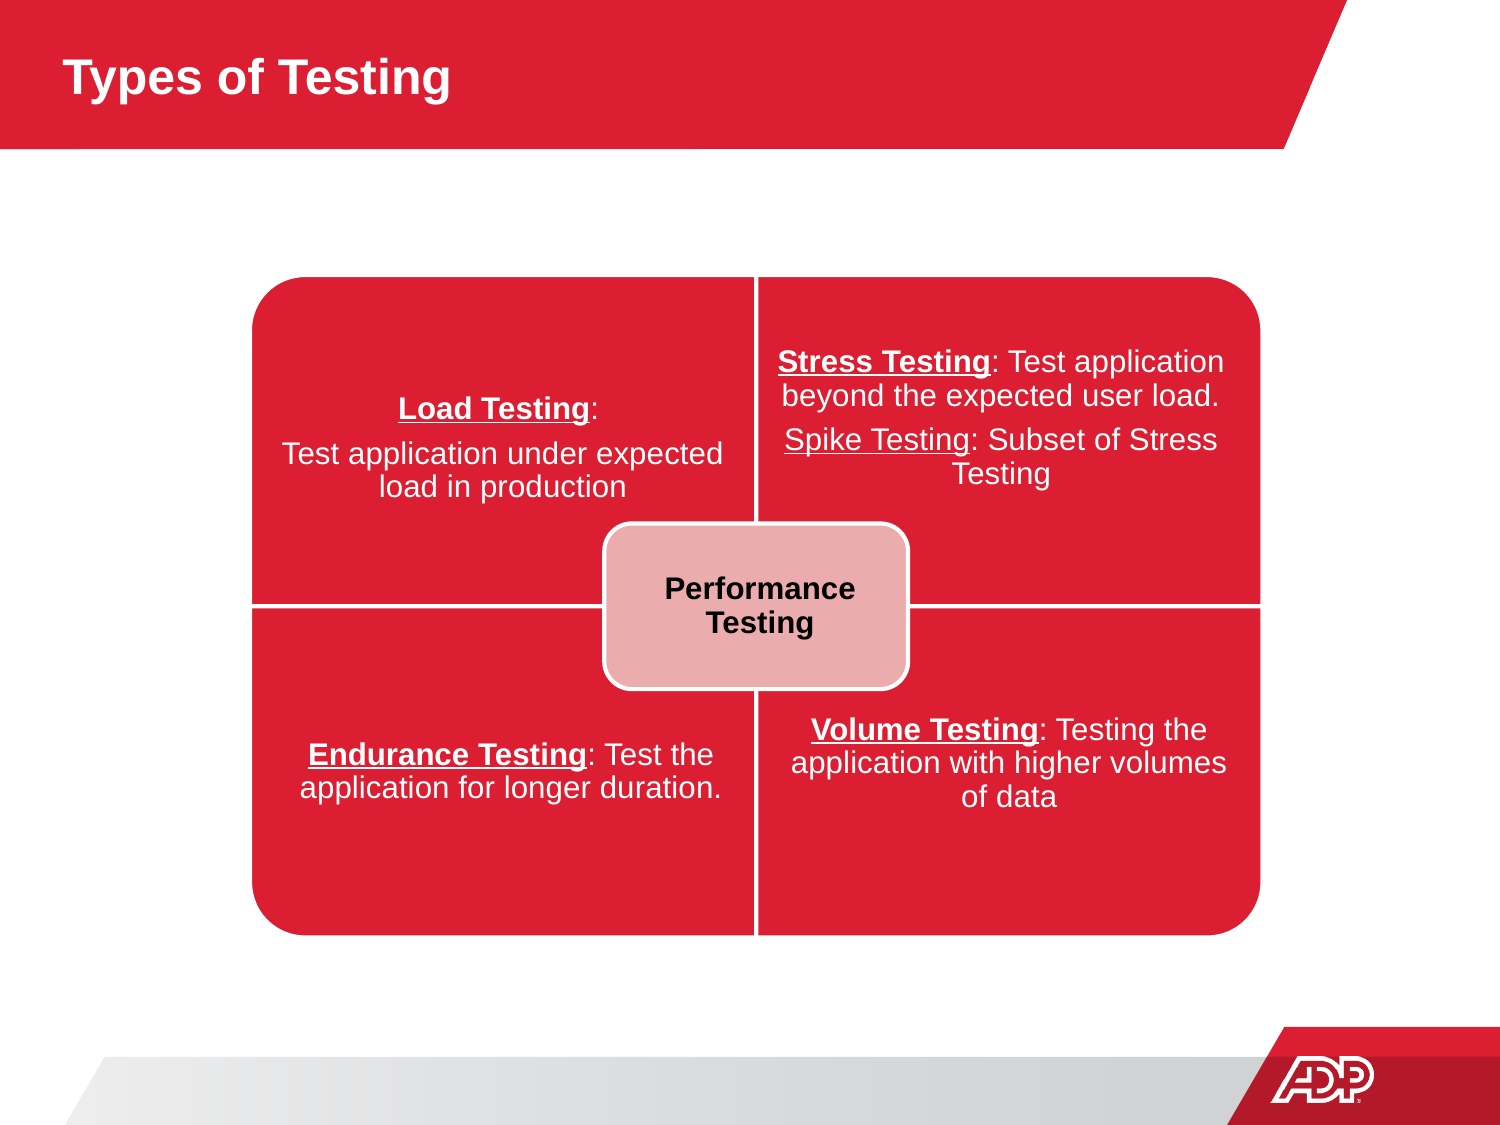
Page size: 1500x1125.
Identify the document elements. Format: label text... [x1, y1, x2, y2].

picture [0, 0, 1500, 263]
title Types of Testing [62, 0, 1284, 150]
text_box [249, 274, 1263, 938]
picture [0, 862, 1500, 1125]
